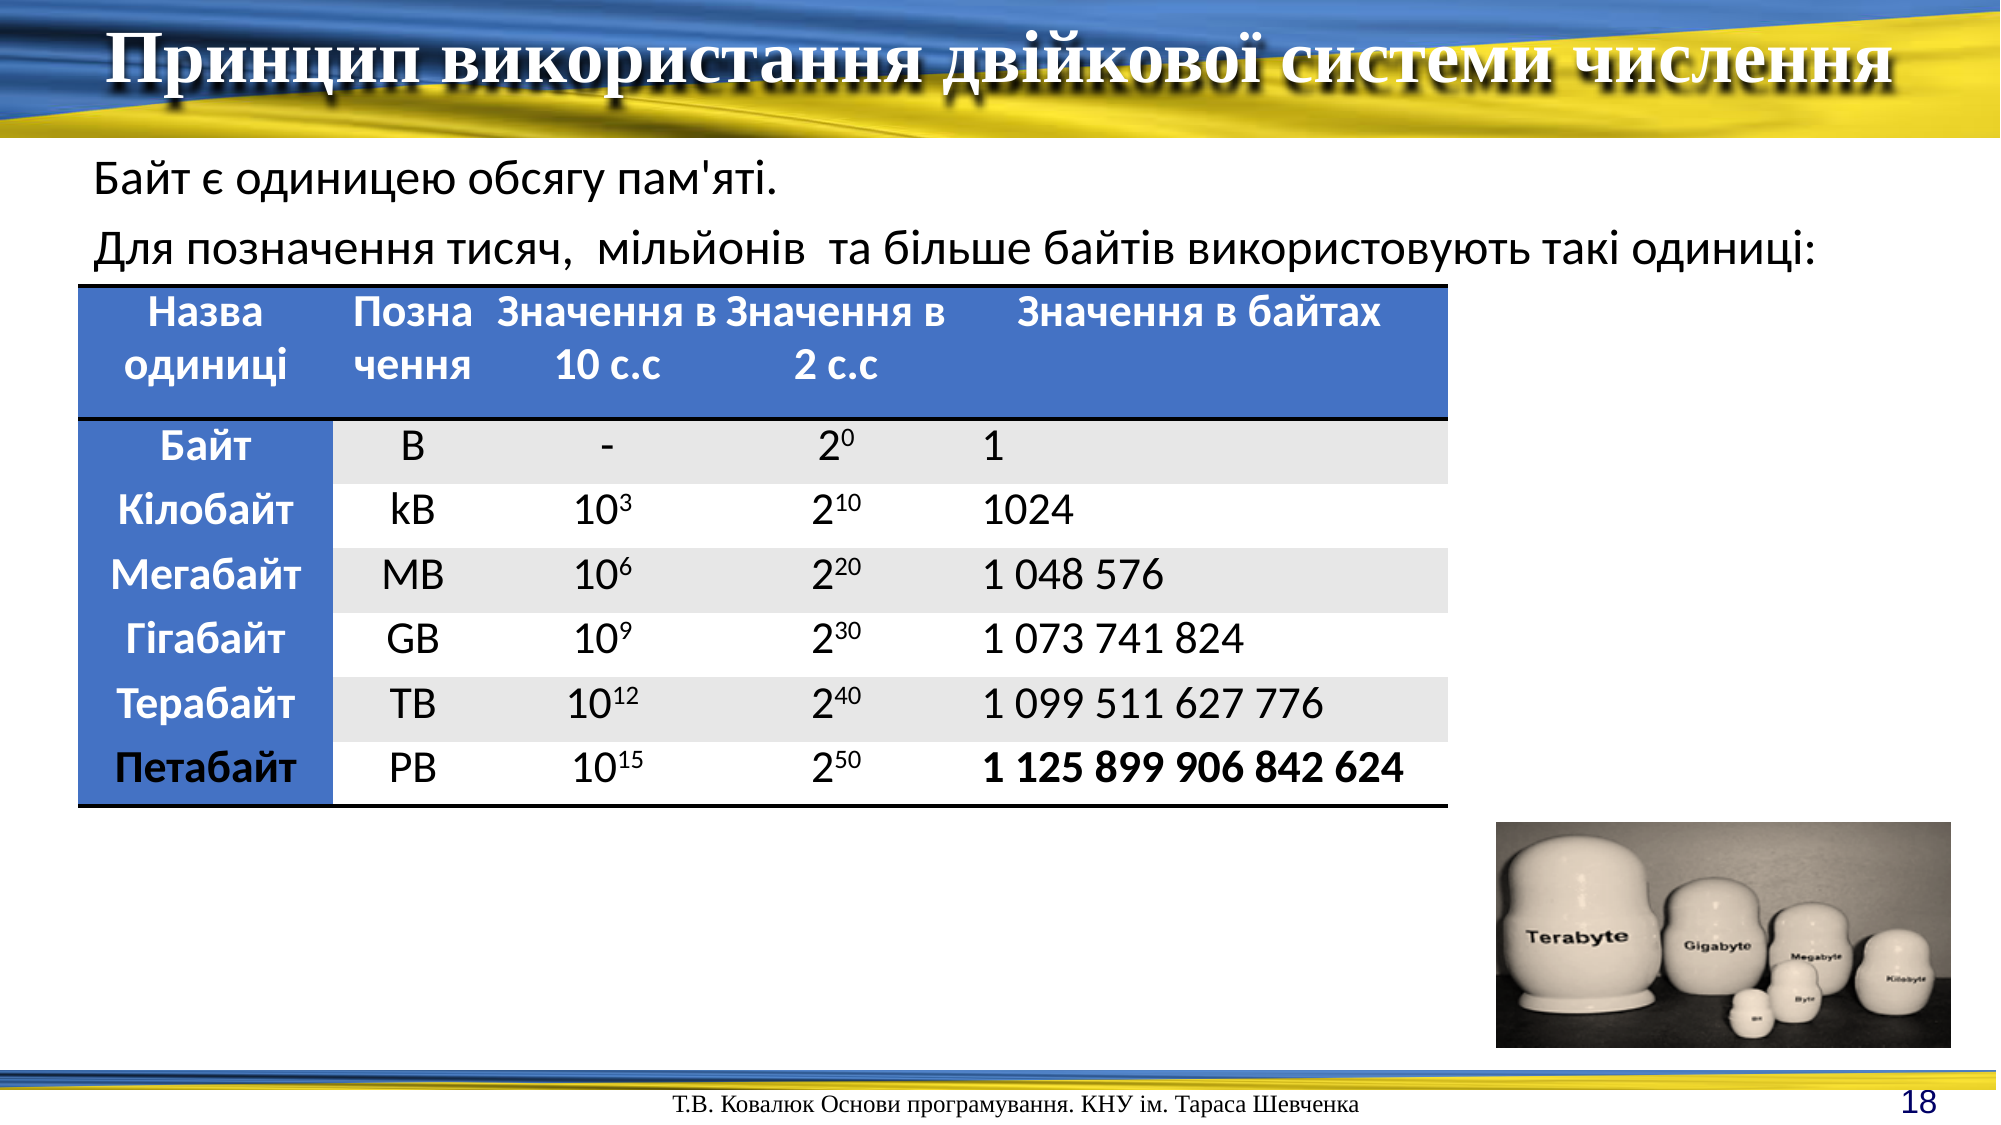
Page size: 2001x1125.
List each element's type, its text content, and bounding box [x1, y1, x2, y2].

table_cell - [493, 421, 722, 484]
table_cell Гігабайт [78, 613, 333, 677]
table_cell 20 [722, 421, 950, 484]
text_box Принцип використання двійкової системи числення [0, 0, 2000, 105]
table_cell GB [333, 613, 493, 677]
table_header Значення в байтах [950, 288, 1448, 417]
table_cell 210 [722, 484, 950, 548]
table_cell 1 [950, 421, 1448, 484]
table_cell 1012 [493, 677, 722, 742]
table_cell Байт [78, 421, 333, 484]
table_cell 230 [722, 613, 950, 677]
table_header Значення в 2 с.с [722, 288, 950, 417]
table_cell 106 [493, 548, 722, 613]
table_header Назва одиниці [78, 288, 333, 417]
text_box Байт є одиницею обсягу пам'яті. Для позначення тисяч, мільйонів та більше байтів використовують такі одиниці: [78, 137, 1945, 282]
table_cell 1 073 741 824 [950, 613, 1448, 677]
table_cell Петабайт [78, 742, 333, 804]
picture [0, 105, 2000, 138]
table_cell 1 048 576 [950, 548, 1448, 613]
table_cell 250 [722, 742, 950, 804]
table_cell 109 [493, 613, 722, 677]
table_cell 1 125 899 906 842 624 [950, 742, 1448, 804]
picture [0, 1070, 1996, 1090]
table_cell MB [333, 548, 493, 613]
table_cell Кілобайт [78, 484, 333, 548]
table_cell 1024 [950, 484, 1448, 548]
table_cell 240 [722, 677, 950, 742]
table_cell TB [333, 677, 493, 742]
table_header Позна чення [333, 288, 493, 417]
table_cell 1015 [493, 742, 722, 804]
table_header Значення в 10 с.с [493, 288, 722, 417]
table_cell Мегабайт [78, 548, 333, 613]
table_cell B [333, 421, 493, 484]
table_cell 103 [493, 484, 722, 548]
table_cell kB [333, 484, 493, 548]
table_cell Терабайт [78, 677, 333, 742]
table_cell 220 [722, 548, 950, 613]
picture [1496, 822, 1951, 1048]
table_cell 1 099 511 627 776 [950, 677, 1448, 742]
table_cell PB [333, 742, 493, 804]
